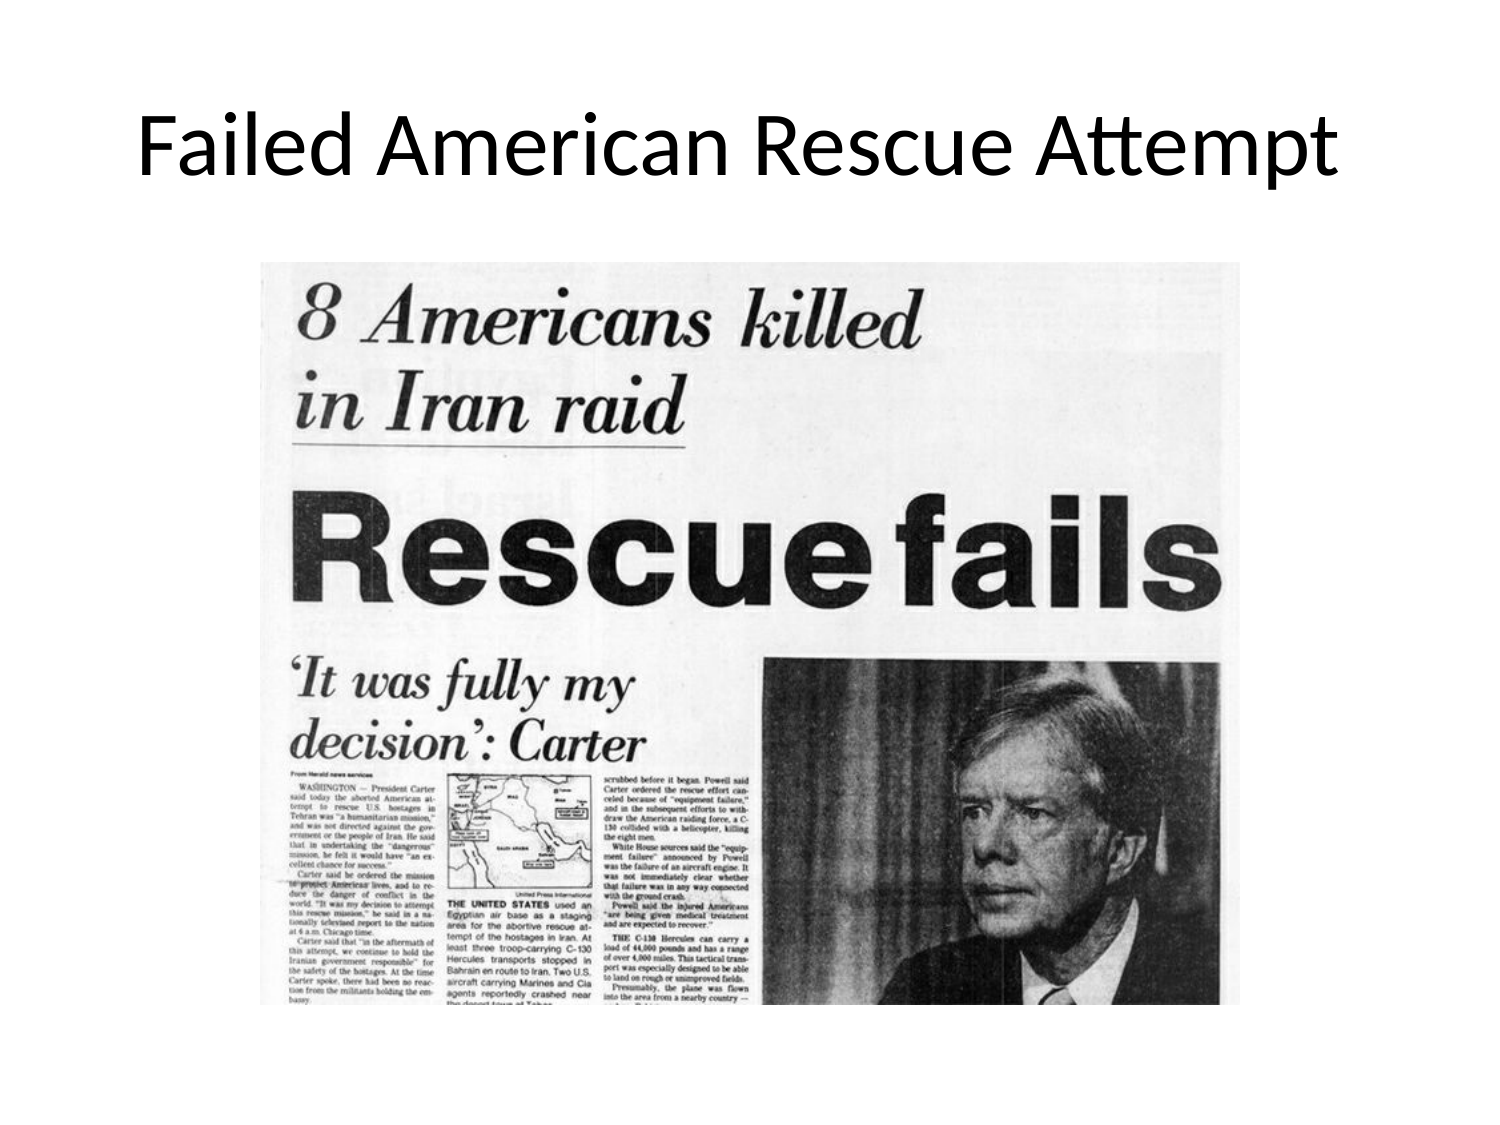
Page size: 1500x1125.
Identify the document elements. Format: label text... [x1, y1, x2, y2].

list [260, 262, 1240, 1006]
title Failed American Rescue Attempt [75, 45, 1425, 233]
